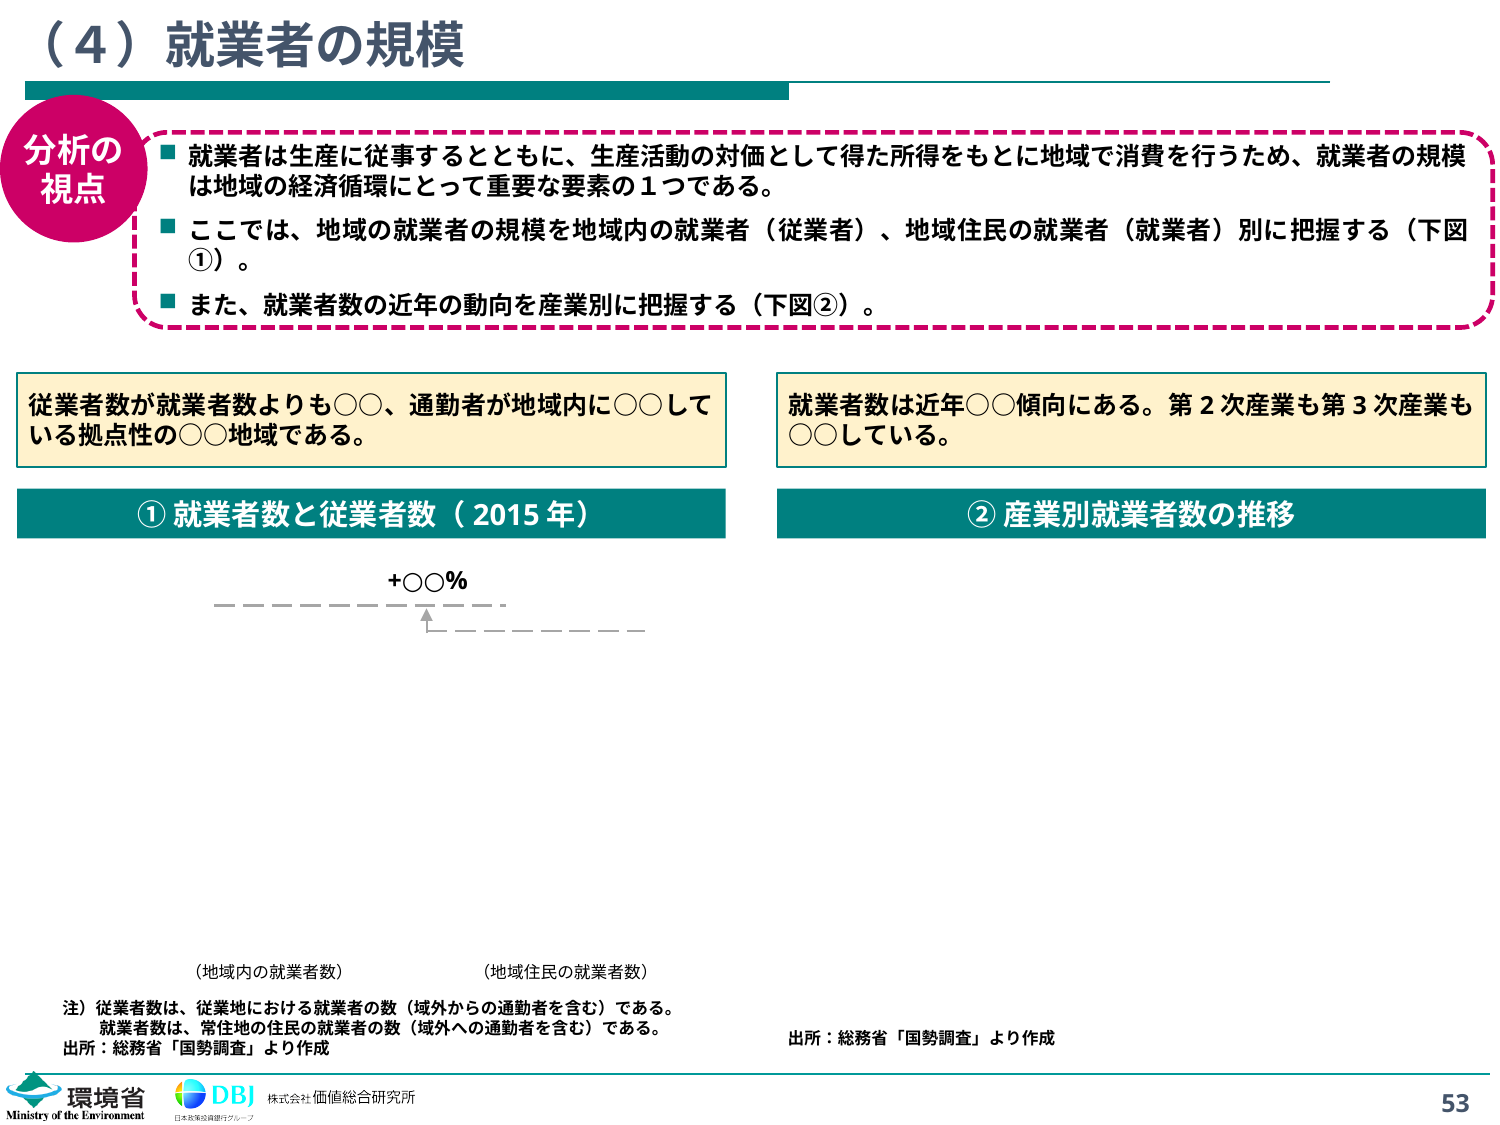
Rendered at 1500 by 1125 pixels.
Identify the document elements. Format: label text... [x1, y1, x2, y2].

text_box +○○% [372, 556, 518, 602]
text_box 注）従業者数は、従業地における就業者の数（域外からの通勤者を含む）である。 就業者数は、常住地の住民の就業者の数（域外への通勤者を含む）である。 出所：総務省「国勢調査」より作成 [47, 990, 727, 1065]
text_box 出所：総務省「国勢調査」より作成 [772, 1020, 1305, 1056]
title （４）就業者の規模 [0, 0, 1304, 82]
text_box （地域住民の就業者数） [457, 954, 674, 990]
text_box （地域内の就業者数） [165, 954, 373, 990]
text_box 分析の 視点 [0, 94, 148, 243]
text_box 就業者数は近年○○傾向にある。第2次産業も第3次産業も○○している。 [777, 372, 1486, 468]
text_box 就業者は生産に従事するとともに、生産活動の対価として得た所得をもとに地域で消費を行うため、就業者の規模は地域の経済循環にとって重要な要素の１つである。 ここでは、地域の就業者の規模を地域内の就業者（従業者）、地域住民の就業者（就業者）別に把握する（下図①）。 また、就業者数の近年の動向を産業別に把握する（下図②）。 [134, 132, 1493, 328]
picture [2, 1071, 148, 1125]
text_box 従業者数が就業者数よりも○○、通勤者が地域内に○○している拠点性の○○地域である。 [17, 372, 726, 468]
slide_number 53 [1411, 1079, 1500, 1122]
text_box ①就業者数と従業者数（2015年） [17, 488, 726, 539]
picture [171, 1075, 419, 1125]
text_box ②産業別就業者数の推移 [777, 488, 1486, 539]
